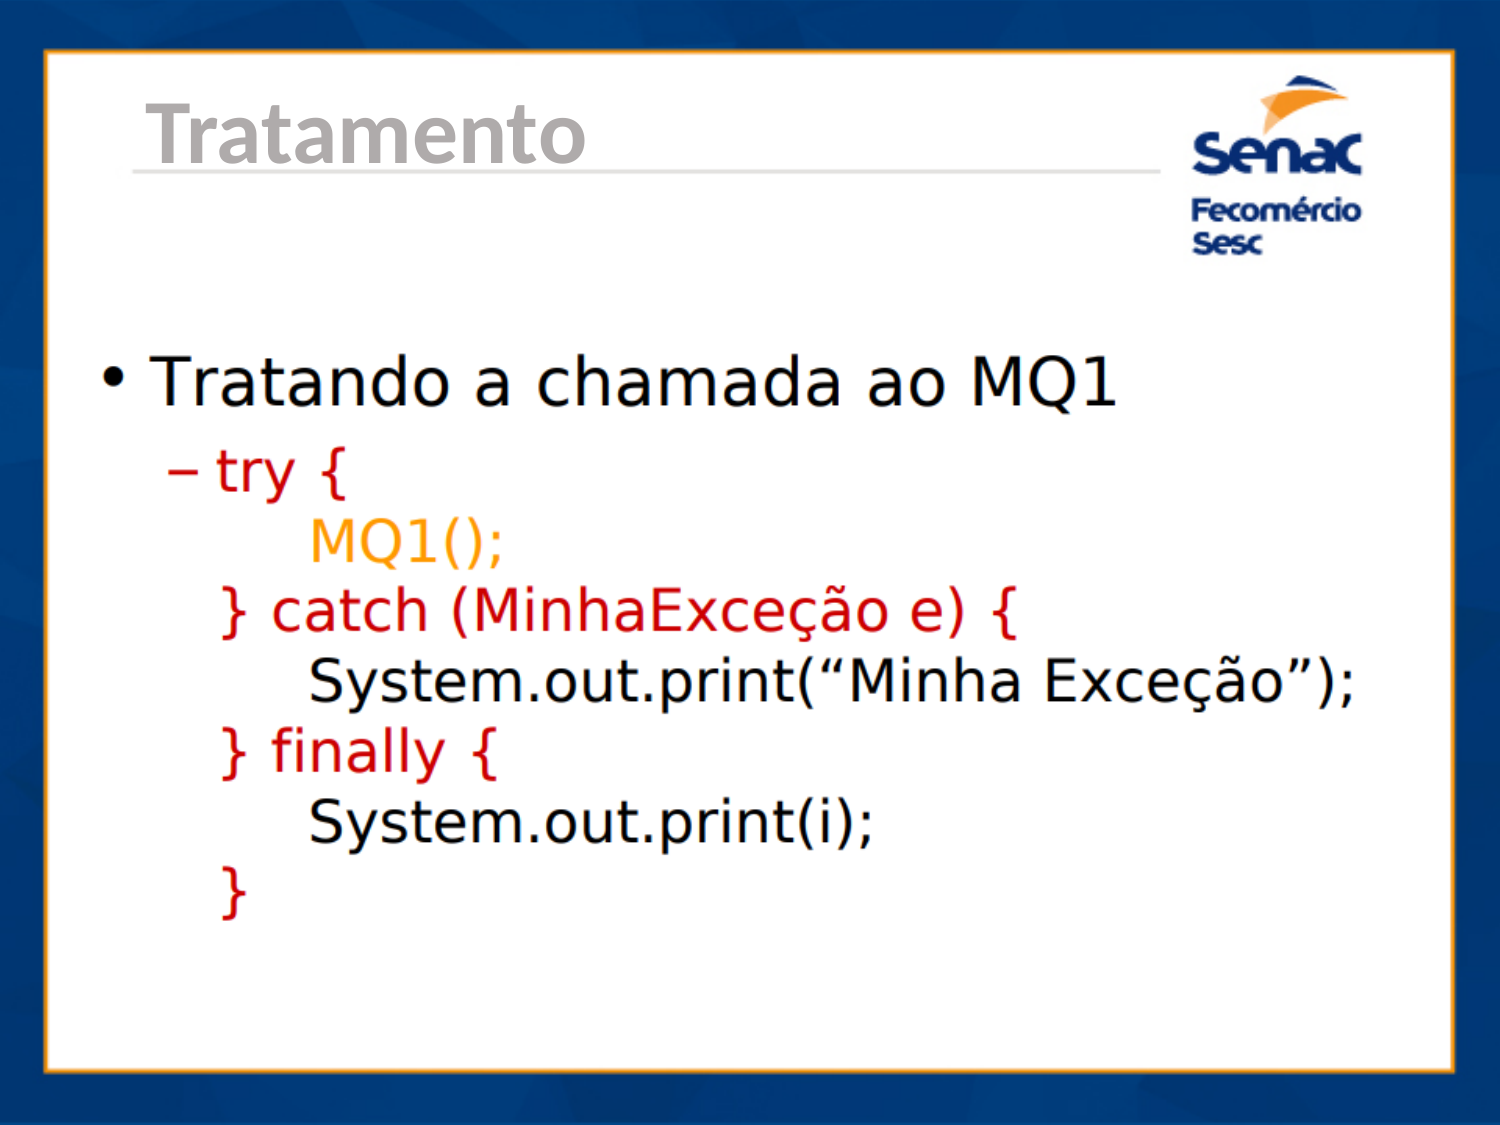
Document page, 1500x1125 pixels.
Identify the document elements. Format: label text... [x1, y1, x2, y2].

text_box Tratamento [130, 77, 1130, 191]
picture [0, 0, 1500, 1125]
